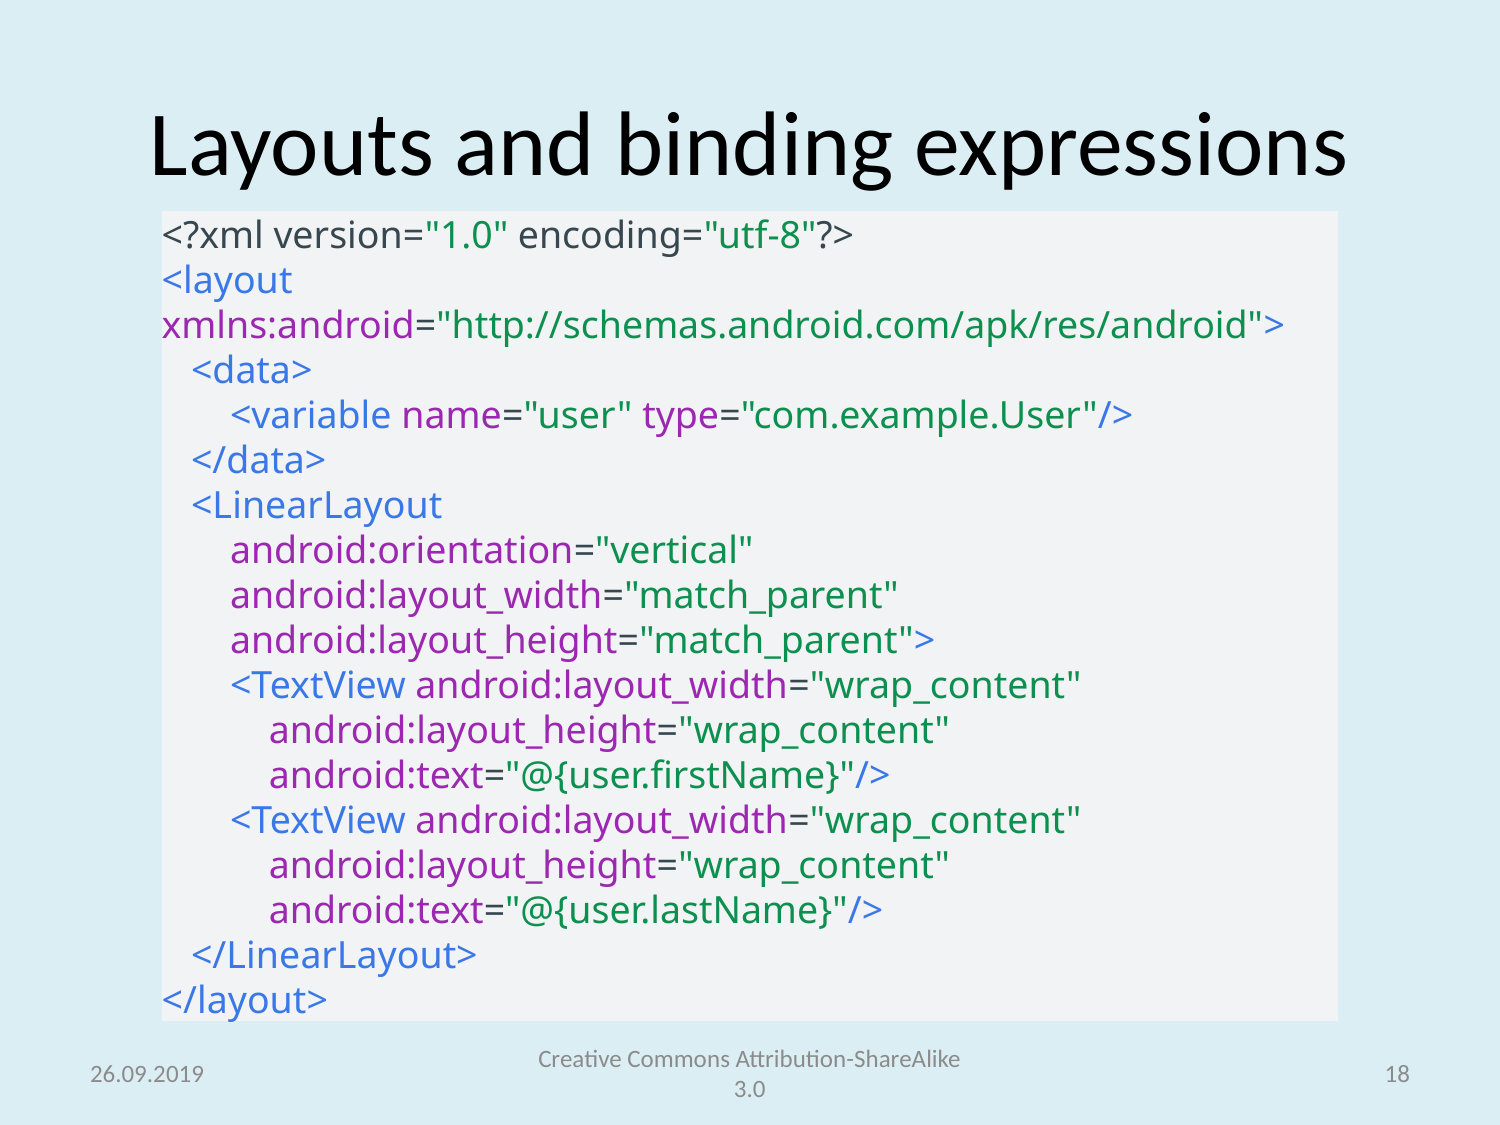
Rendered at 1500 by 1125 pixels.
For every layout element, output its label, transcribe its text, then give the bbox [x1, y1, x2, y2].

list <?xml version="1.0" encoding="utf-8"?> <layout xmlns:android="http://schemas.android.com/apk/res/android"> <data> <variable name="user" type="com.example.User"/> </data> <LinearLayout android:orientation="vertical" android:layout_width="match_parent" android:layout_height="match_parent"> <TextView android:layout_width="wrap_content" android:layout_height="wrap_content" android:text="@{user.firstName}"/> <TextView android:layout_width="wrap_content" android:layout_height="wrap_content" android:text="@{user.lastName}"/> </LinearLayout> </layout> [161, 210, 1339, 1022]
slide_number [75, 1042, 425, 1103]
slide_number 18 [1074, 1042, 1425, 1103]
footer Creative Commons Attribution-ShareAlike 3.0 [512, 1042, 988, 1103]
title Layouts and binding expressions [74, 44, 1426, 233]
